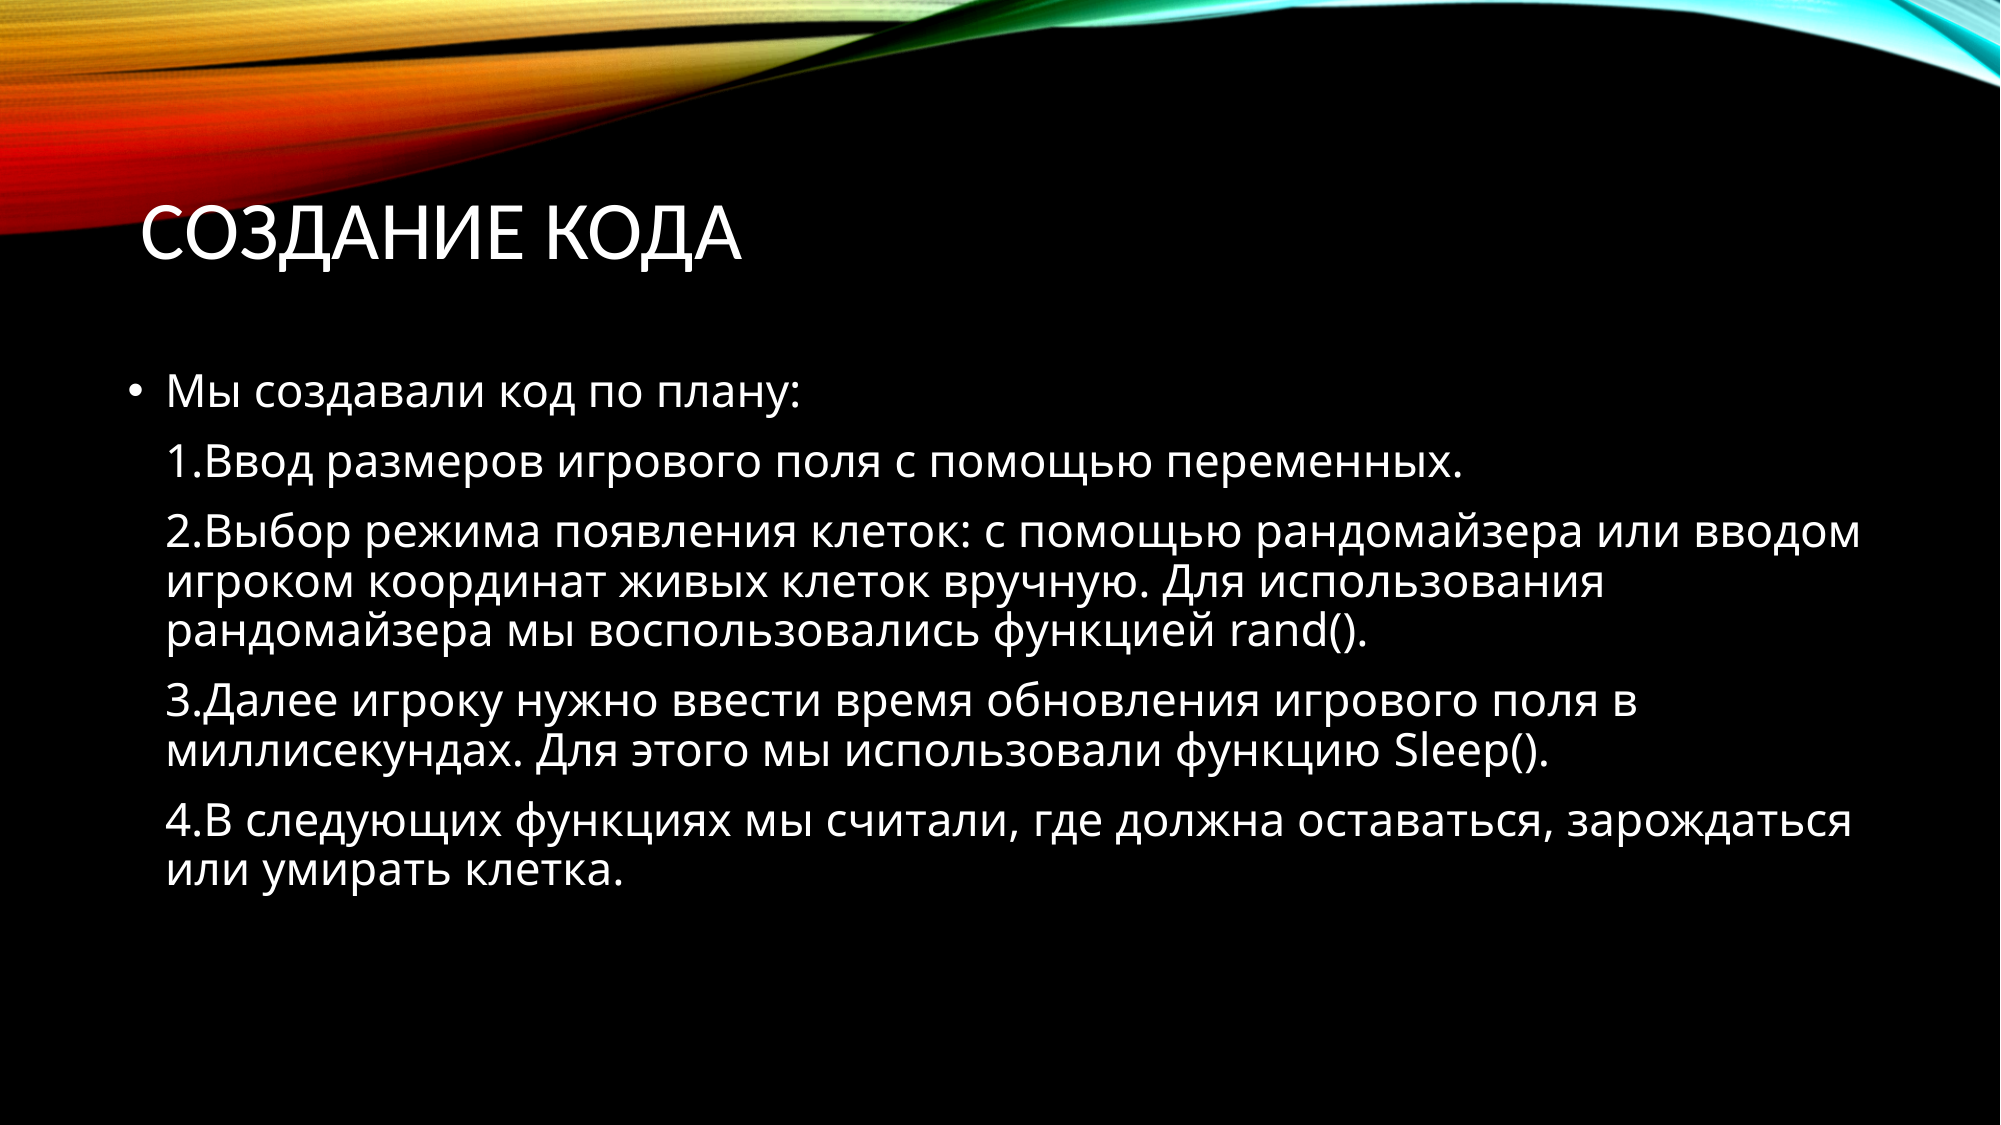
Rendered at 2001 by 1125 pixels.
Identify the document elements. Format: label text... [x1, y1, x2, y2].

title Создание кода [125, 126, 1923, 339]
list Мы создавали код по плану: 1.Ввод размеров игрового поля с помощью переменных. 2.Выбор режима появления клеток: с помощью рандомайзера или вводом игроком координат живых клеток вручную. Для использования рандомайзера мы воспользовались функцией rand(). 3.Далее игроку нужно ввести время обновления игрового поля в миллисекундах. Для этого мы использовали функцию Sleep(). 4.В следующих функциях мы считали, где должна оставаться, зарождаться или умирать клетка. [112, 360, 1888, 1021]
picture [0, 0, 2000, 237]
